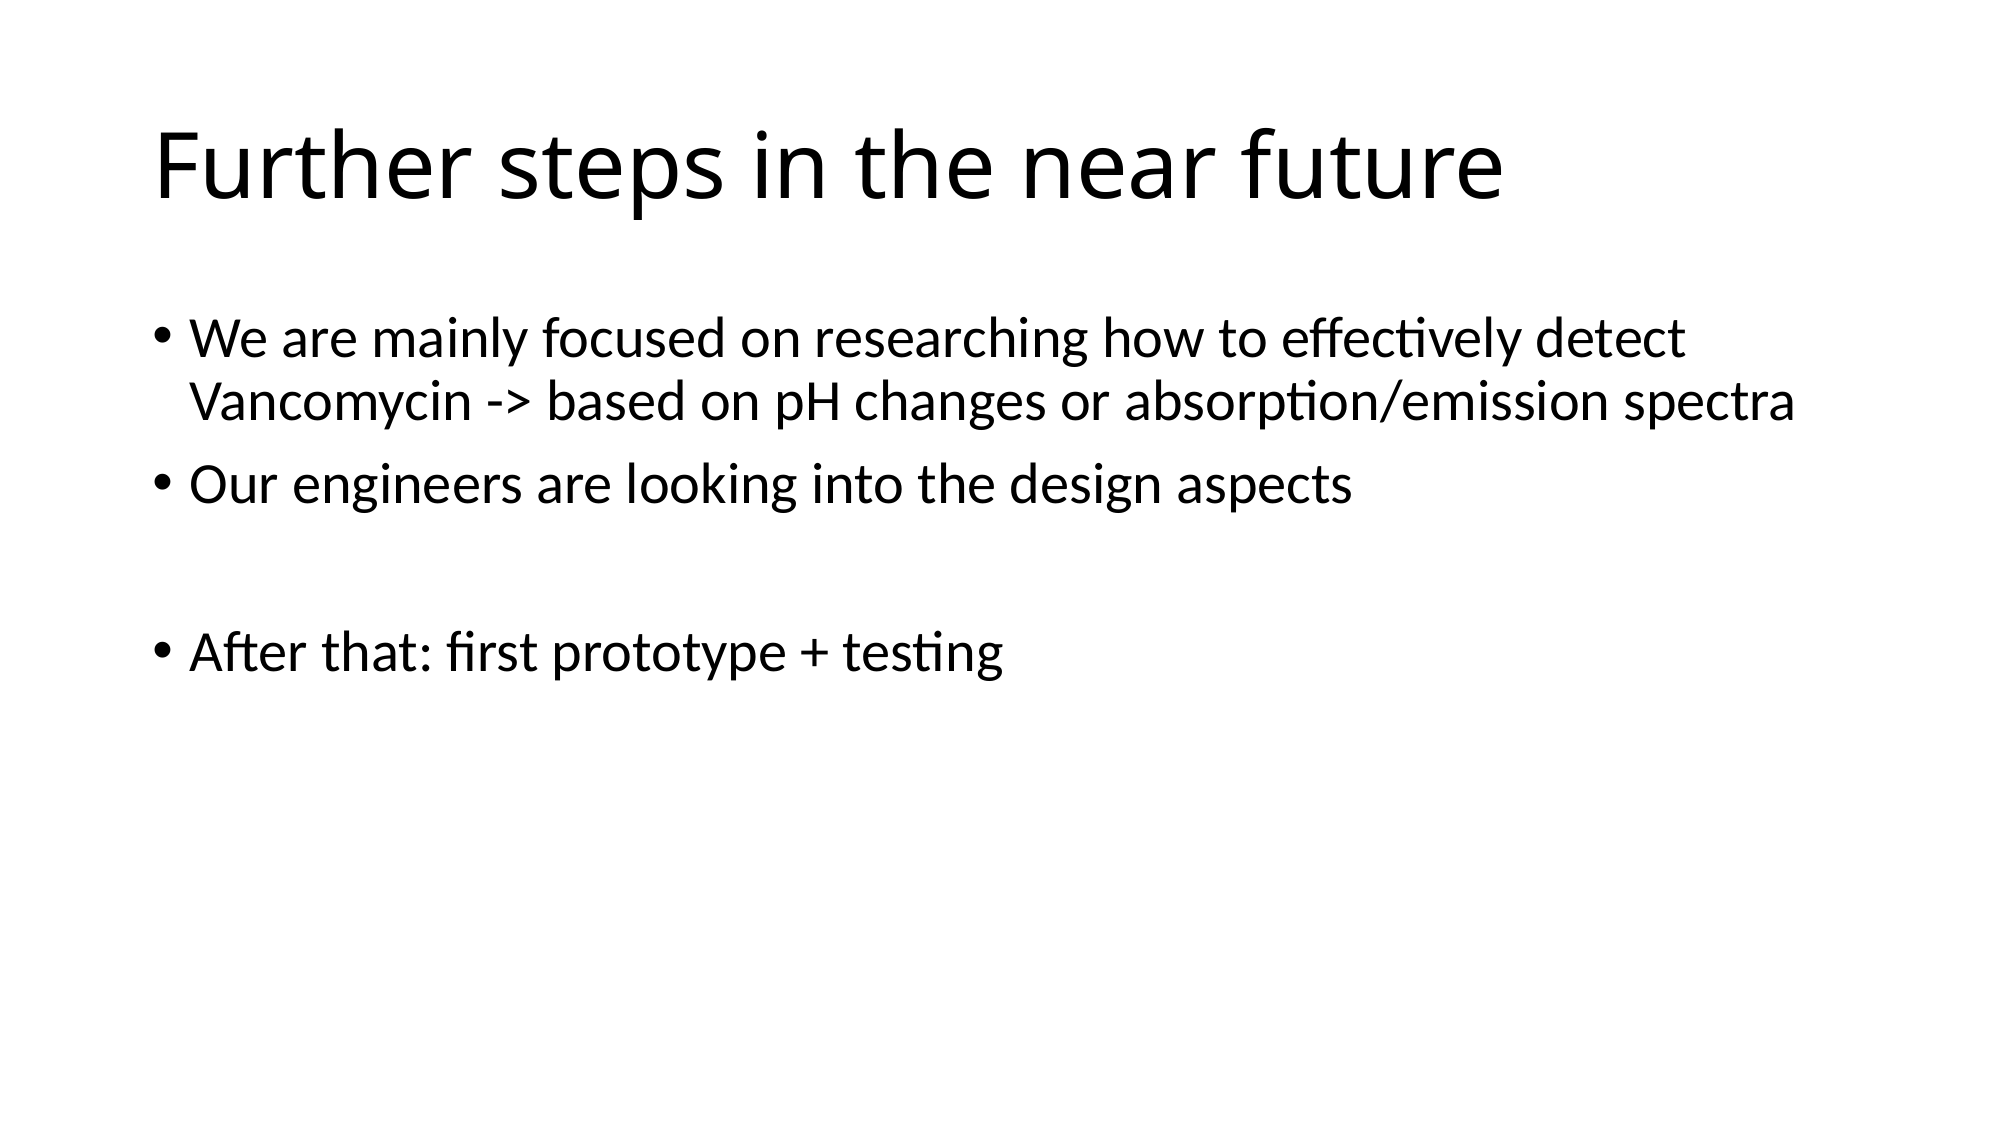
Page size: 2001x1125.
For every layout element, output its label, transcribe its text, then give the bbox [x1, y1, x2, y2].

title Further steps in the near future [137, 59, 1863, 278]
list We are mainly focused on researching how to effectively detect Vancomycin -> based on pH changes or absorption/emission spectra Our engineers are looking into the design aspects After that: first prototype + testing [137, 299, 1863, 1014]
